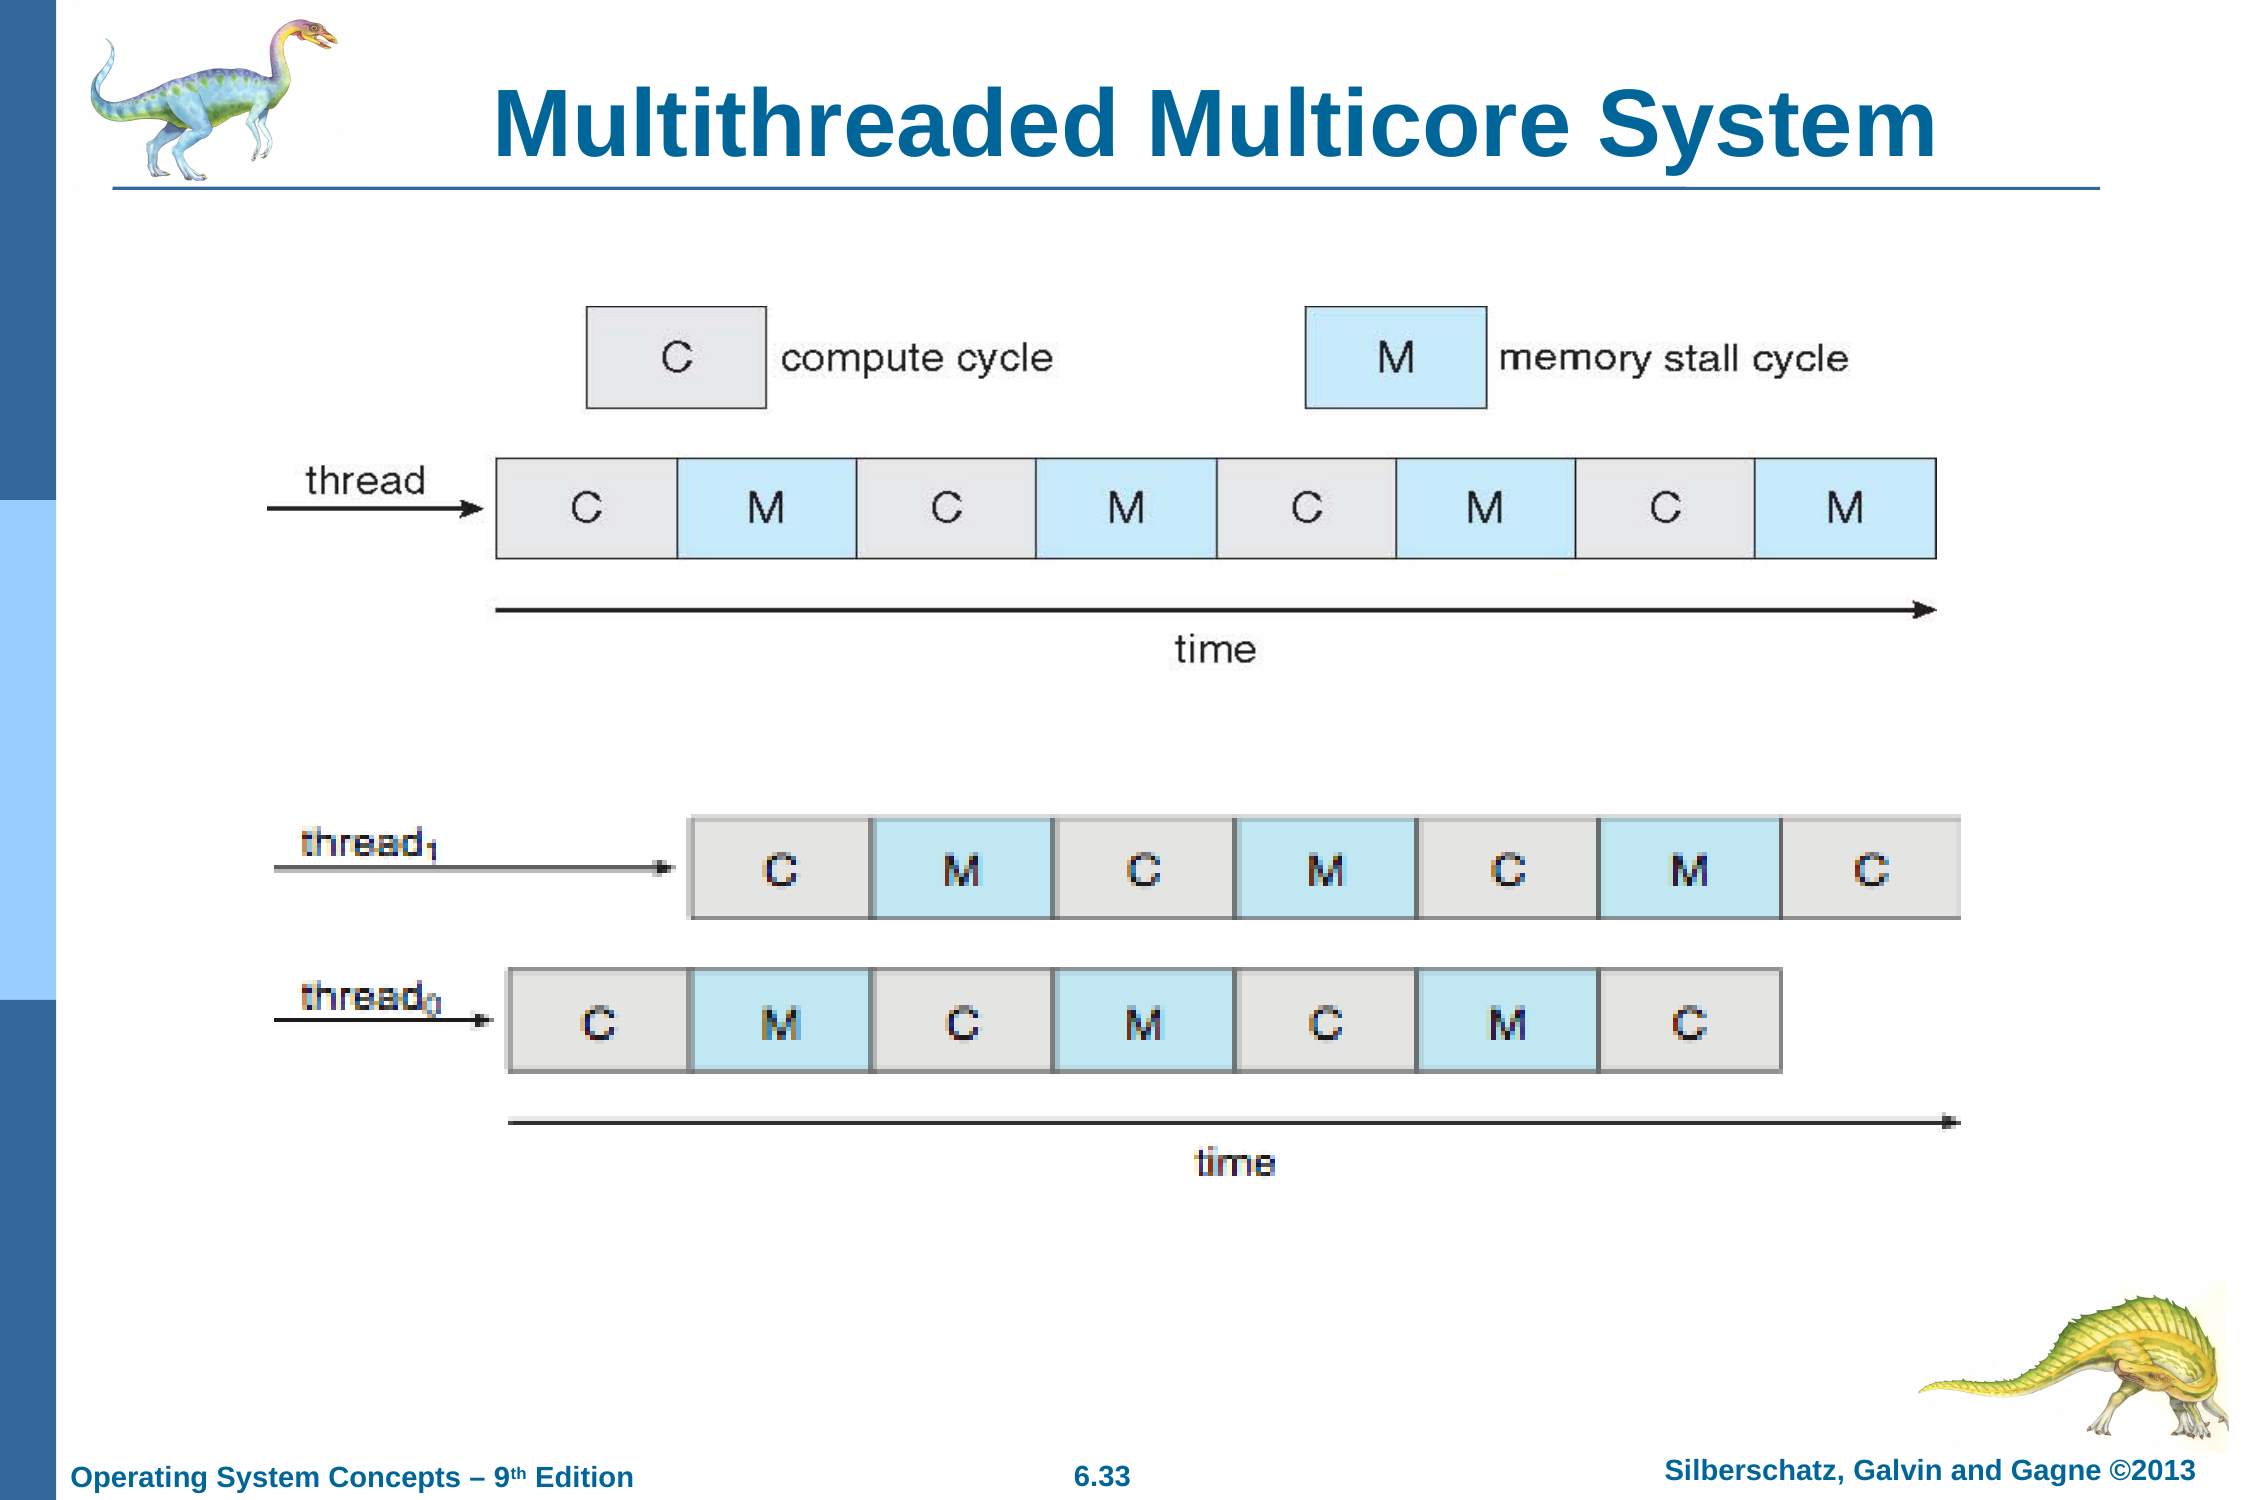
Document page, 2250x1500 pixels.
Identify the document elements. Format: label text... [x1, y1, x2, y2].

title Multithreaded Multicore System [294, 60, 2138, 187]
picture [273, 814, 1966, 1185]
picture [267, 306, 1937, 673]
picture [1913, 1279, 2229, 1453]
picture [70, 0, 365, 199]
